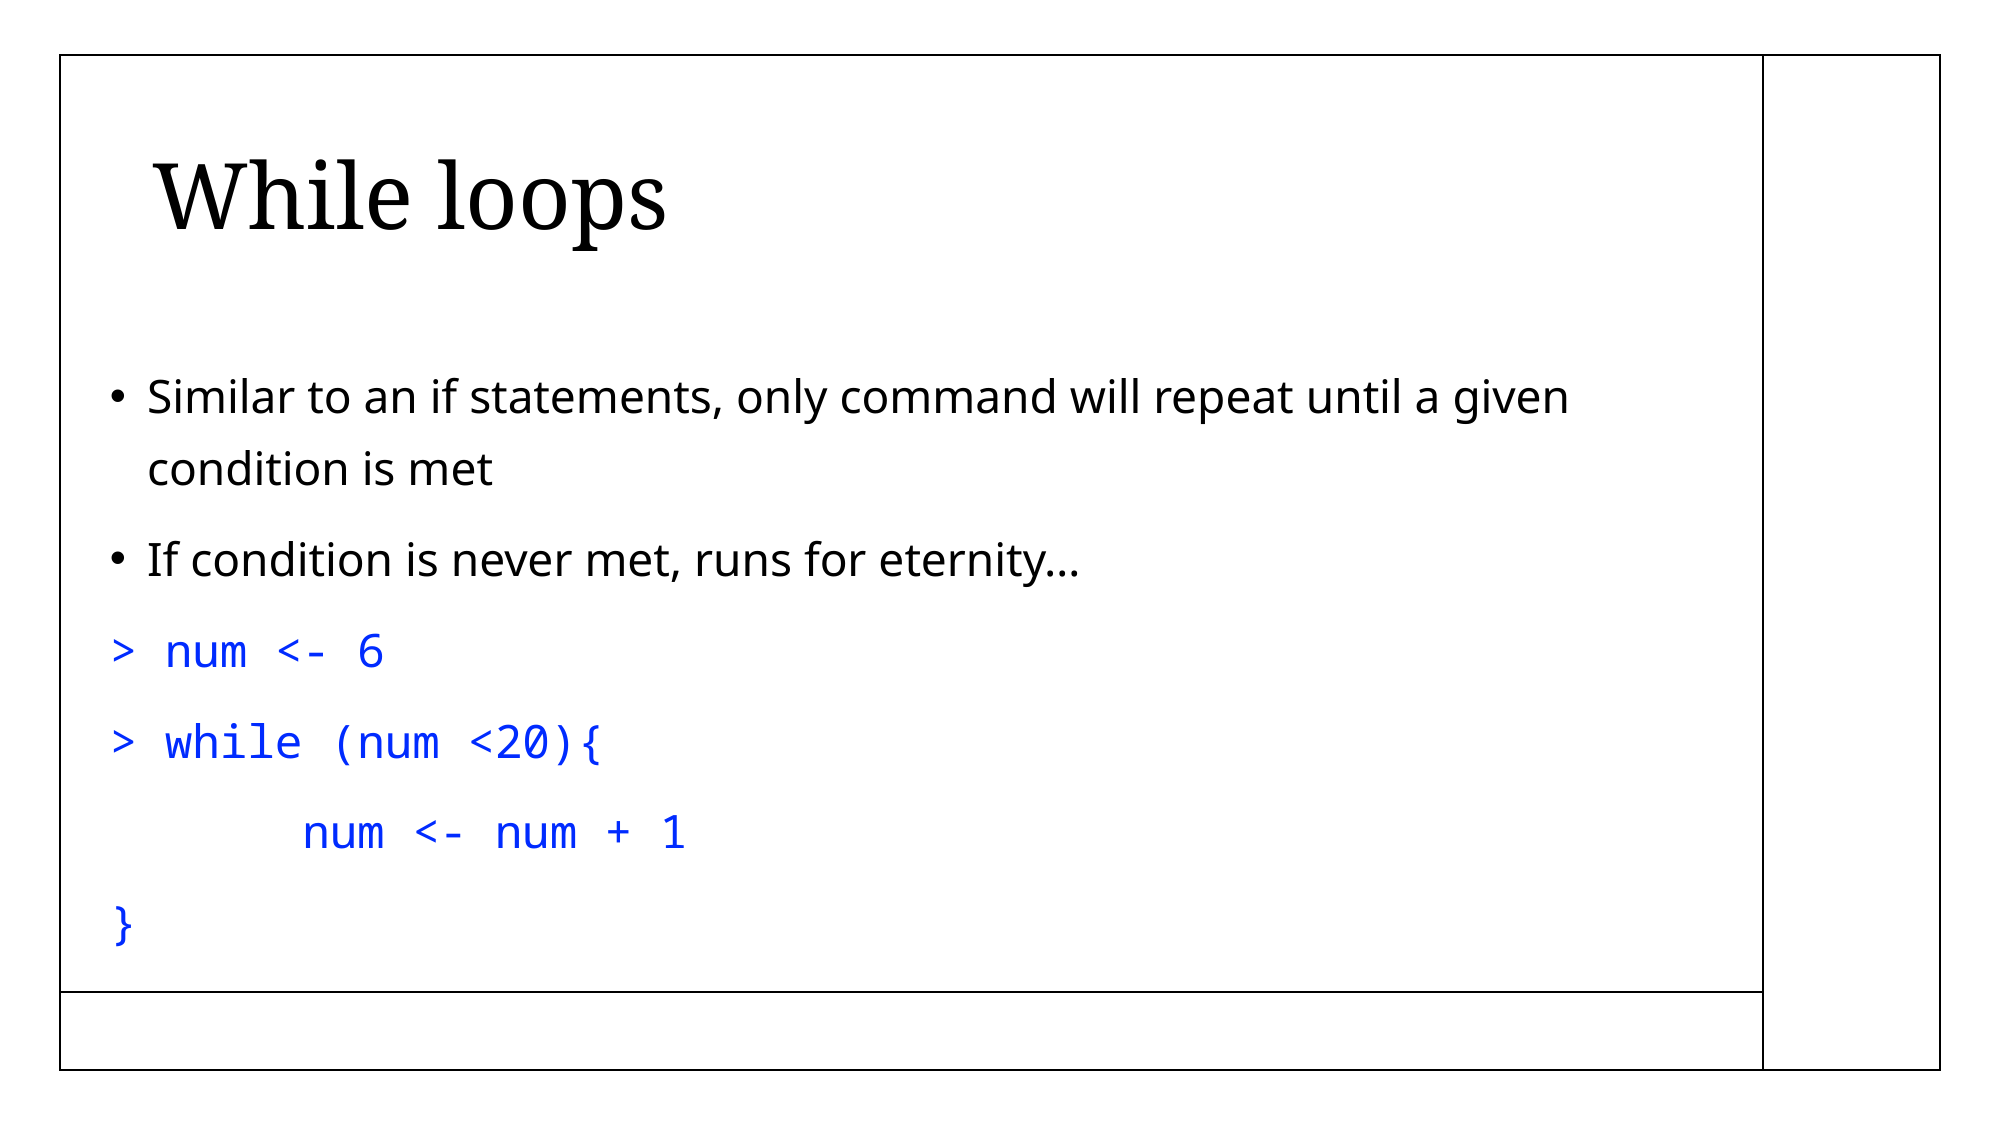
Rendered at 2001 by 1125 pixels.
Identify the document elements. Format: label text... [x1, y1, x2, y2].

list Similar to an if statements, only command will repeat until a given condition is met If condition is never met, runs for eternity… > num <- 6 > while (num <20){ num <- num + 1 } [94, 343, 1743, 959]
title While loops [138, 90, 1695, 309]
